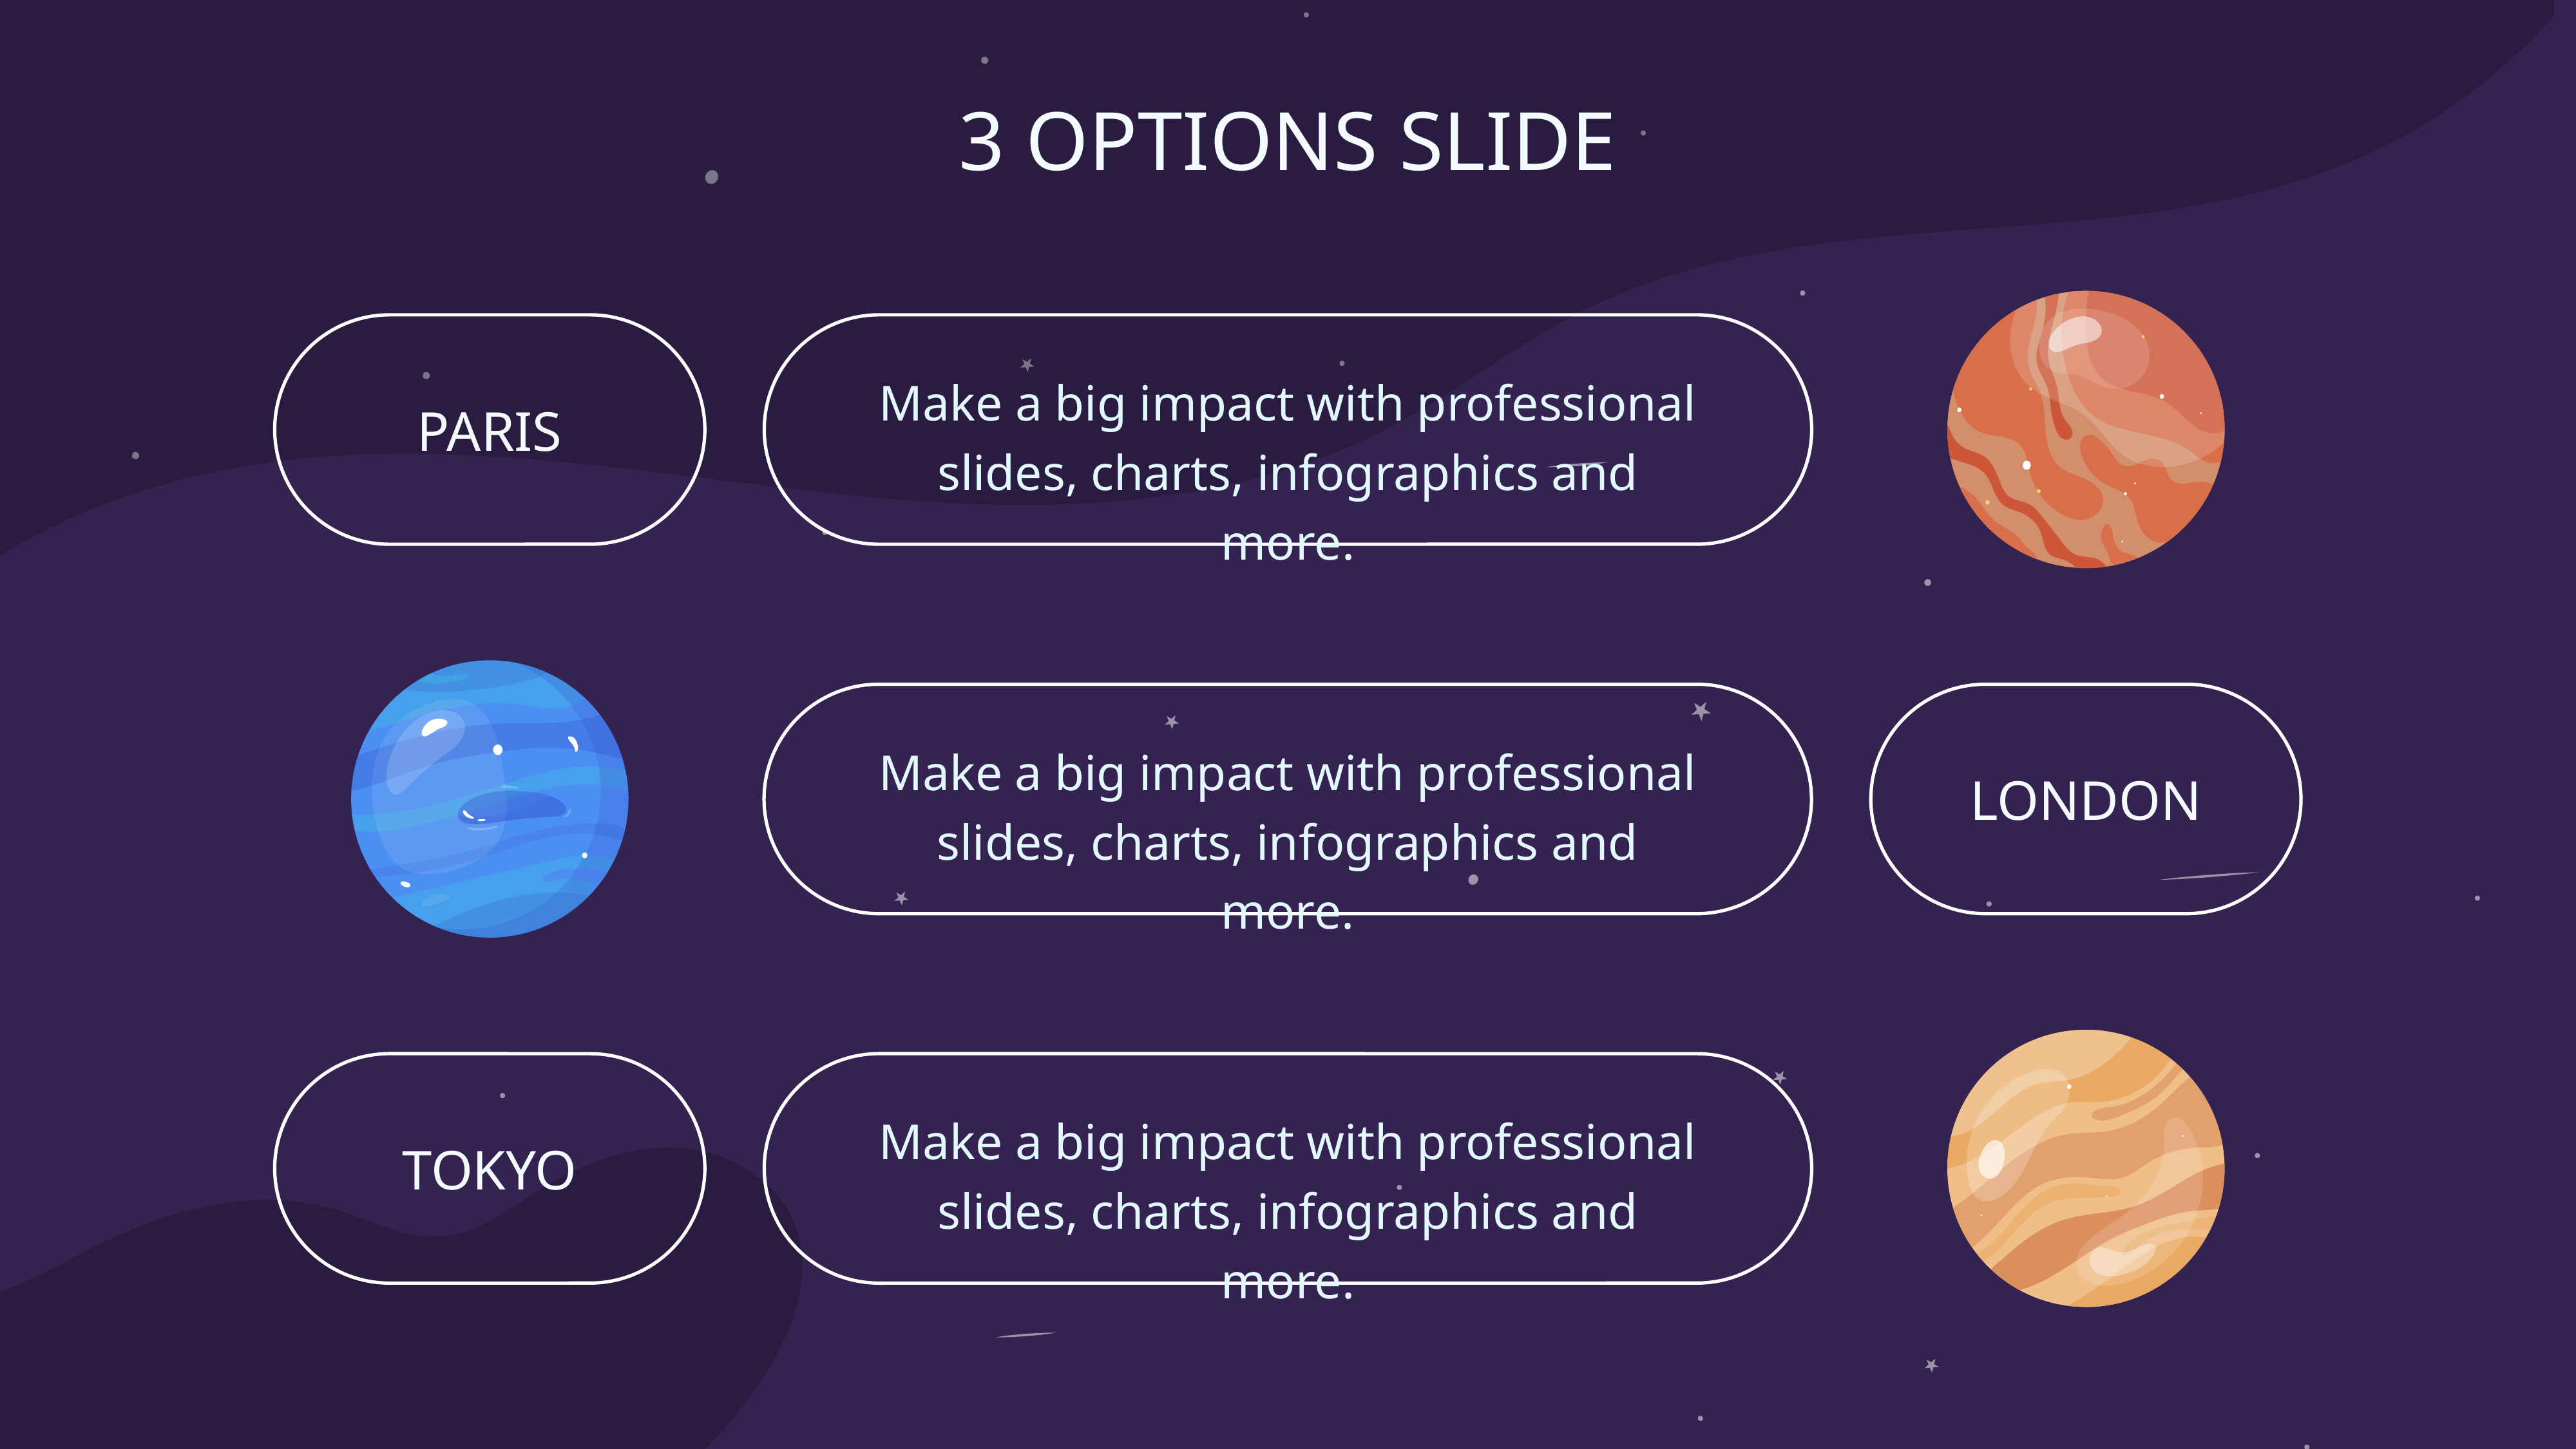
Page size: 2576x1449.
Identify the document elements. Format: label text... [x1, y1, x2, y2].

text_box Make a big impact with professional slides, charts, infographics and more. [861, 356, 1715, 574]
text_box LONDON [1902, 762, 2269, 836]
text_box [763, 1053, 1813, 1283]
text_box PARIS [306, 392, 673, 467]
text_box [1947, 1030, 2225, 1307]
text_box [351, 660, 629, 938]
text_box Make a big impact with professional slides, charts, infographics and more. [861, 1095, 1715, 1313]
text_box Make a big impact with professional slides, charts, infographics and more. [860, 725, 1715, 944]
text_box 3 OPTIONS SLIDE [738, 85, 1838, 191]
text_box [763, 683, 1813, 913]
text_box TOKYO [306, 1131, 673, 1206]
text_box [274, 314, 706, 545]
text_box [763, 314, 1813, 544]
text_box [1870, 683, 2302, 914]
text_box [274, 1053, 706, 1284]
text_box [1947, 290, 2225, 569]
